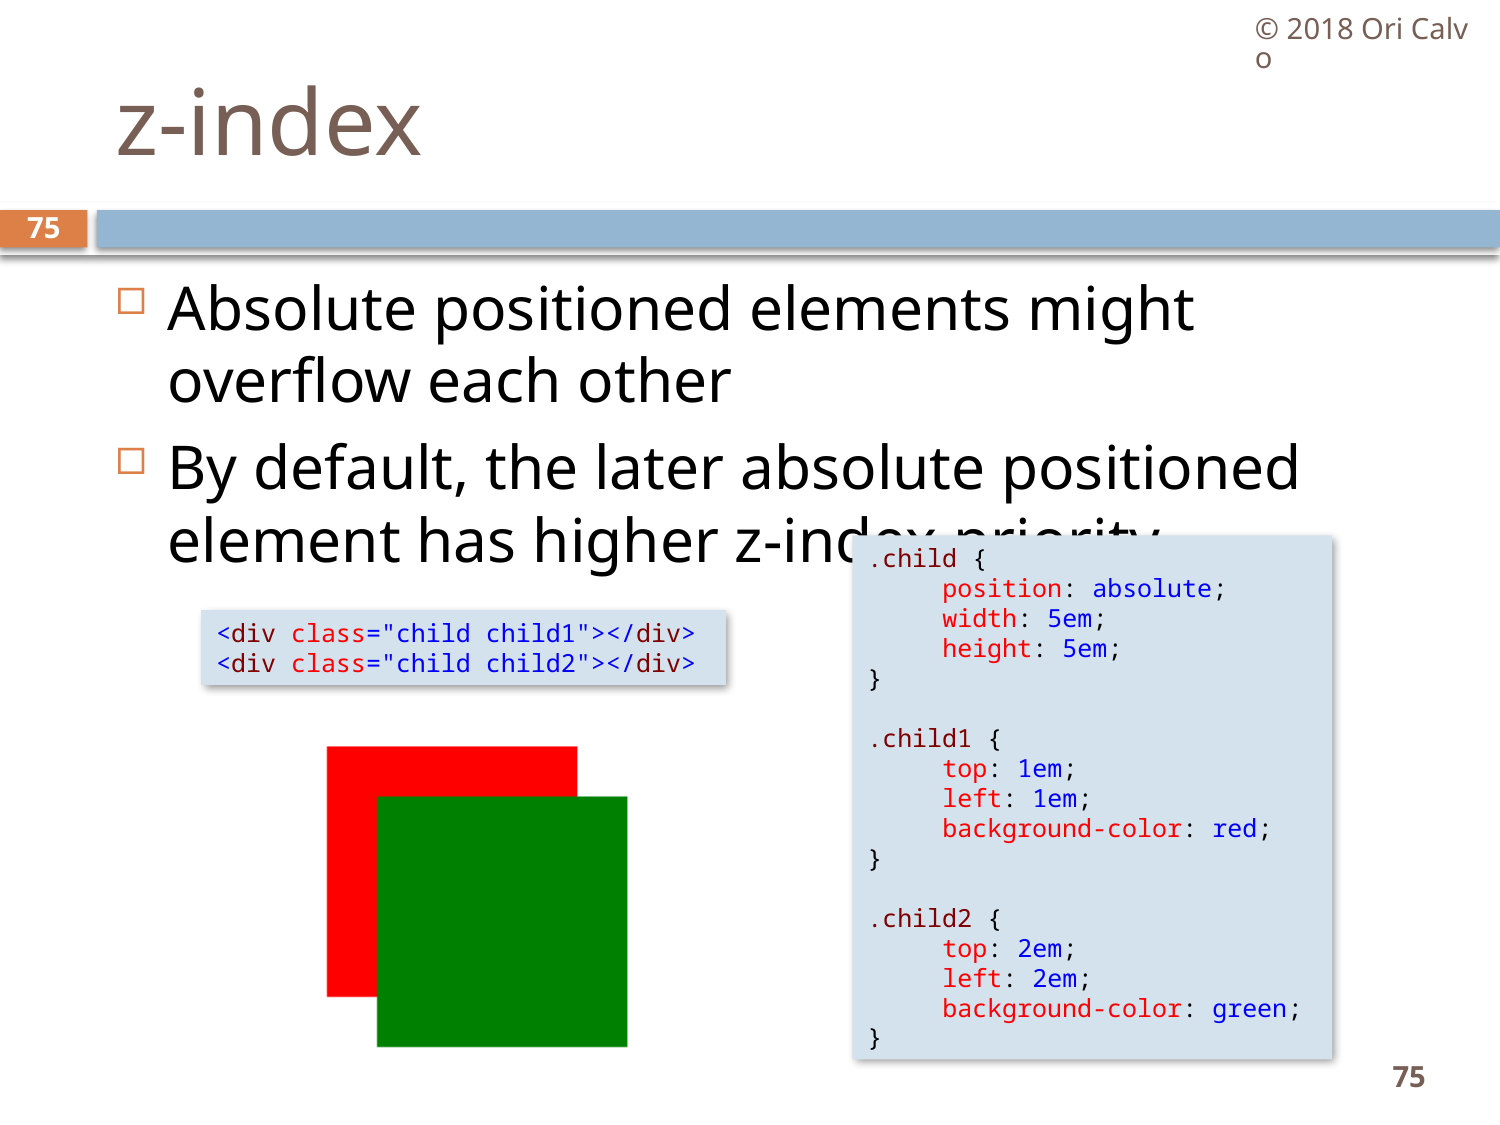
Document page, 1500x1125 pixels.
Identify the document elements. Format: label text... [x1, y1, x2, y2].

list Absolute positioned elements might overflow each other By default, the later absolute positioned element has higher z-index priority [100, 262, 1438, 1000]
slide_number 75 [0, 208, 88, 249]
text_box .child { position: absolute; width: 5em; height: 5em; } .child1 { top: 1em; left: 1em; background-color: red; } .child2 { top: 2em; left: 2em; background-color: green; } [852, 535, 1333, 1060]
footer © 2018 Ori Calvo [1240, 0, 1500, 60]
text_box <div class="child child1"></div> <div class="child child2"></div> [201, 610, 726, 685]
title z-index [100, 37, 1438, 200]
picture [310, 730, 649, 1063]
